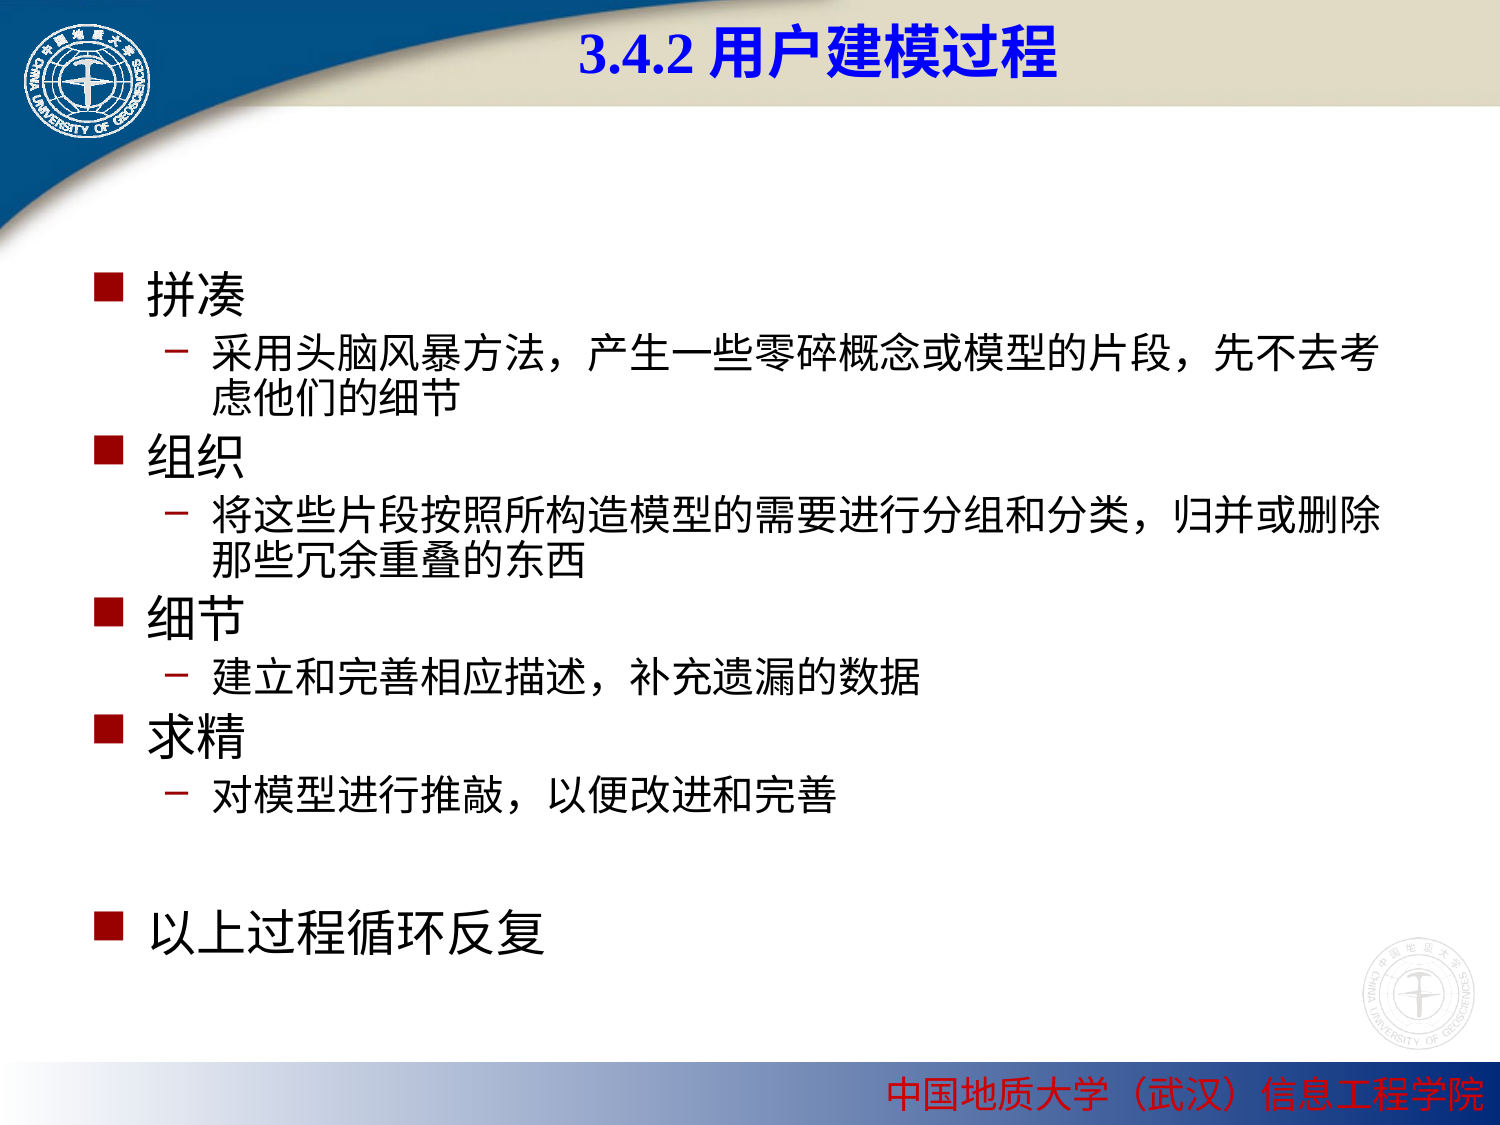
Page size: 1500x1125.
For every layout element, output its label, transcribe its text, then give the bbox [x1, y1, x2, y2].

picture [0, 0, 1500, 1062]
list 拼凑 采用头脑风暴方法，产生一些零碎概念或模型的片段，先不去考虑他们的细节 组织 将这些片段按照所构造模型的需要进行分组和分类，归并或删除那些冗余重叠的东西 细节 建立和完善相应描述，补充遗漏的数据 求精 对模型进行推敲，以便改进和完善 以上过程循环反复 [74, 262, 1426, 1006]
title 3.4.2用户建模过程 [149, 6, 1500, 122]
